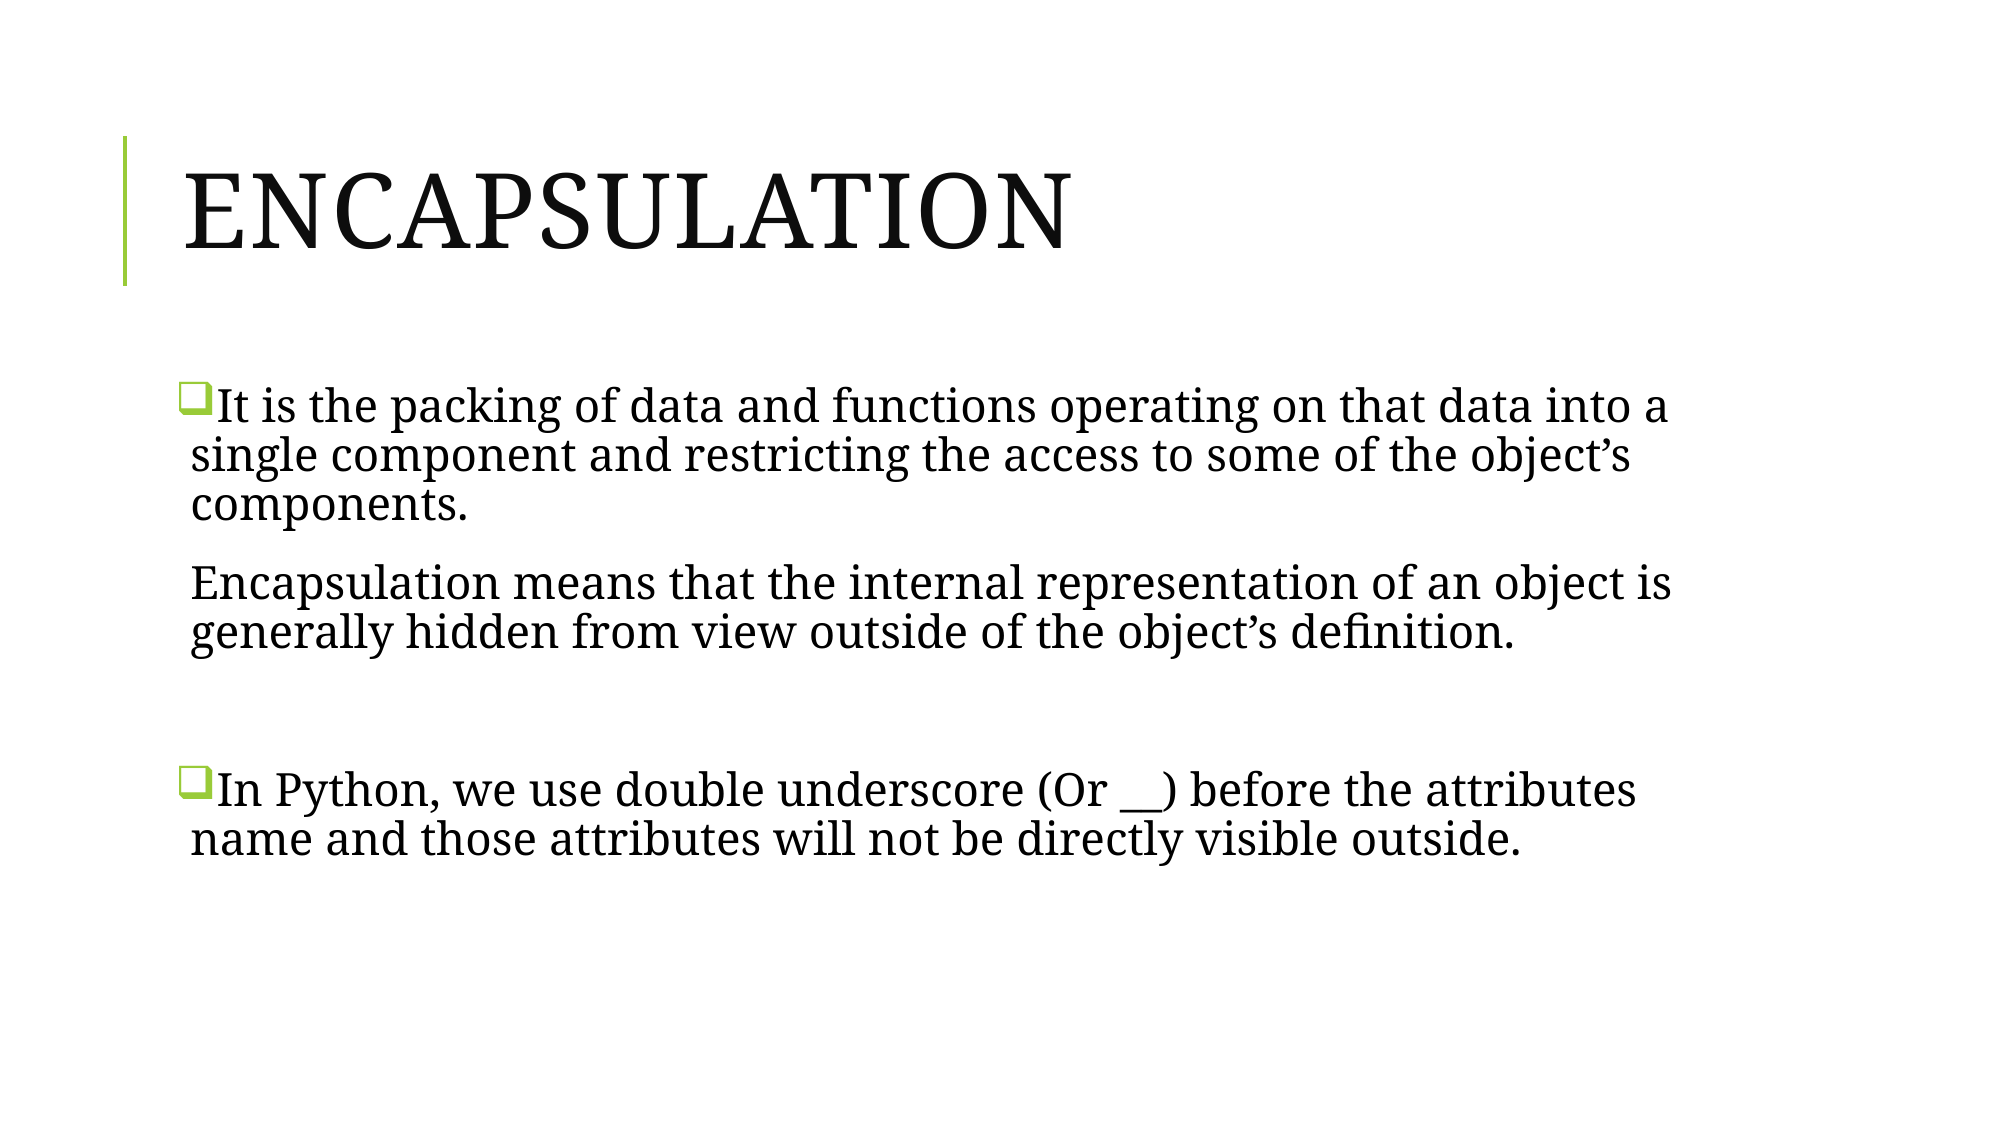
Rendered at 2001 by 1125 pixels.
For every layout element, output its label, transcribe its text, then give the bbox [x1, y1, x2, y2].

list It is the packing of data and functions operating on that data into a single component and restricting the access to some of the object’s components. Encapsulation means that the internal representation of an object is generally hidden from view outside of the object’s definition. In Python, we use double underscore (Or __) before the attributes name and those attributes will not be directly visible outside. [168, 375, 1763, 1035]
title encapsulation [168, 96, 1763, 342]
